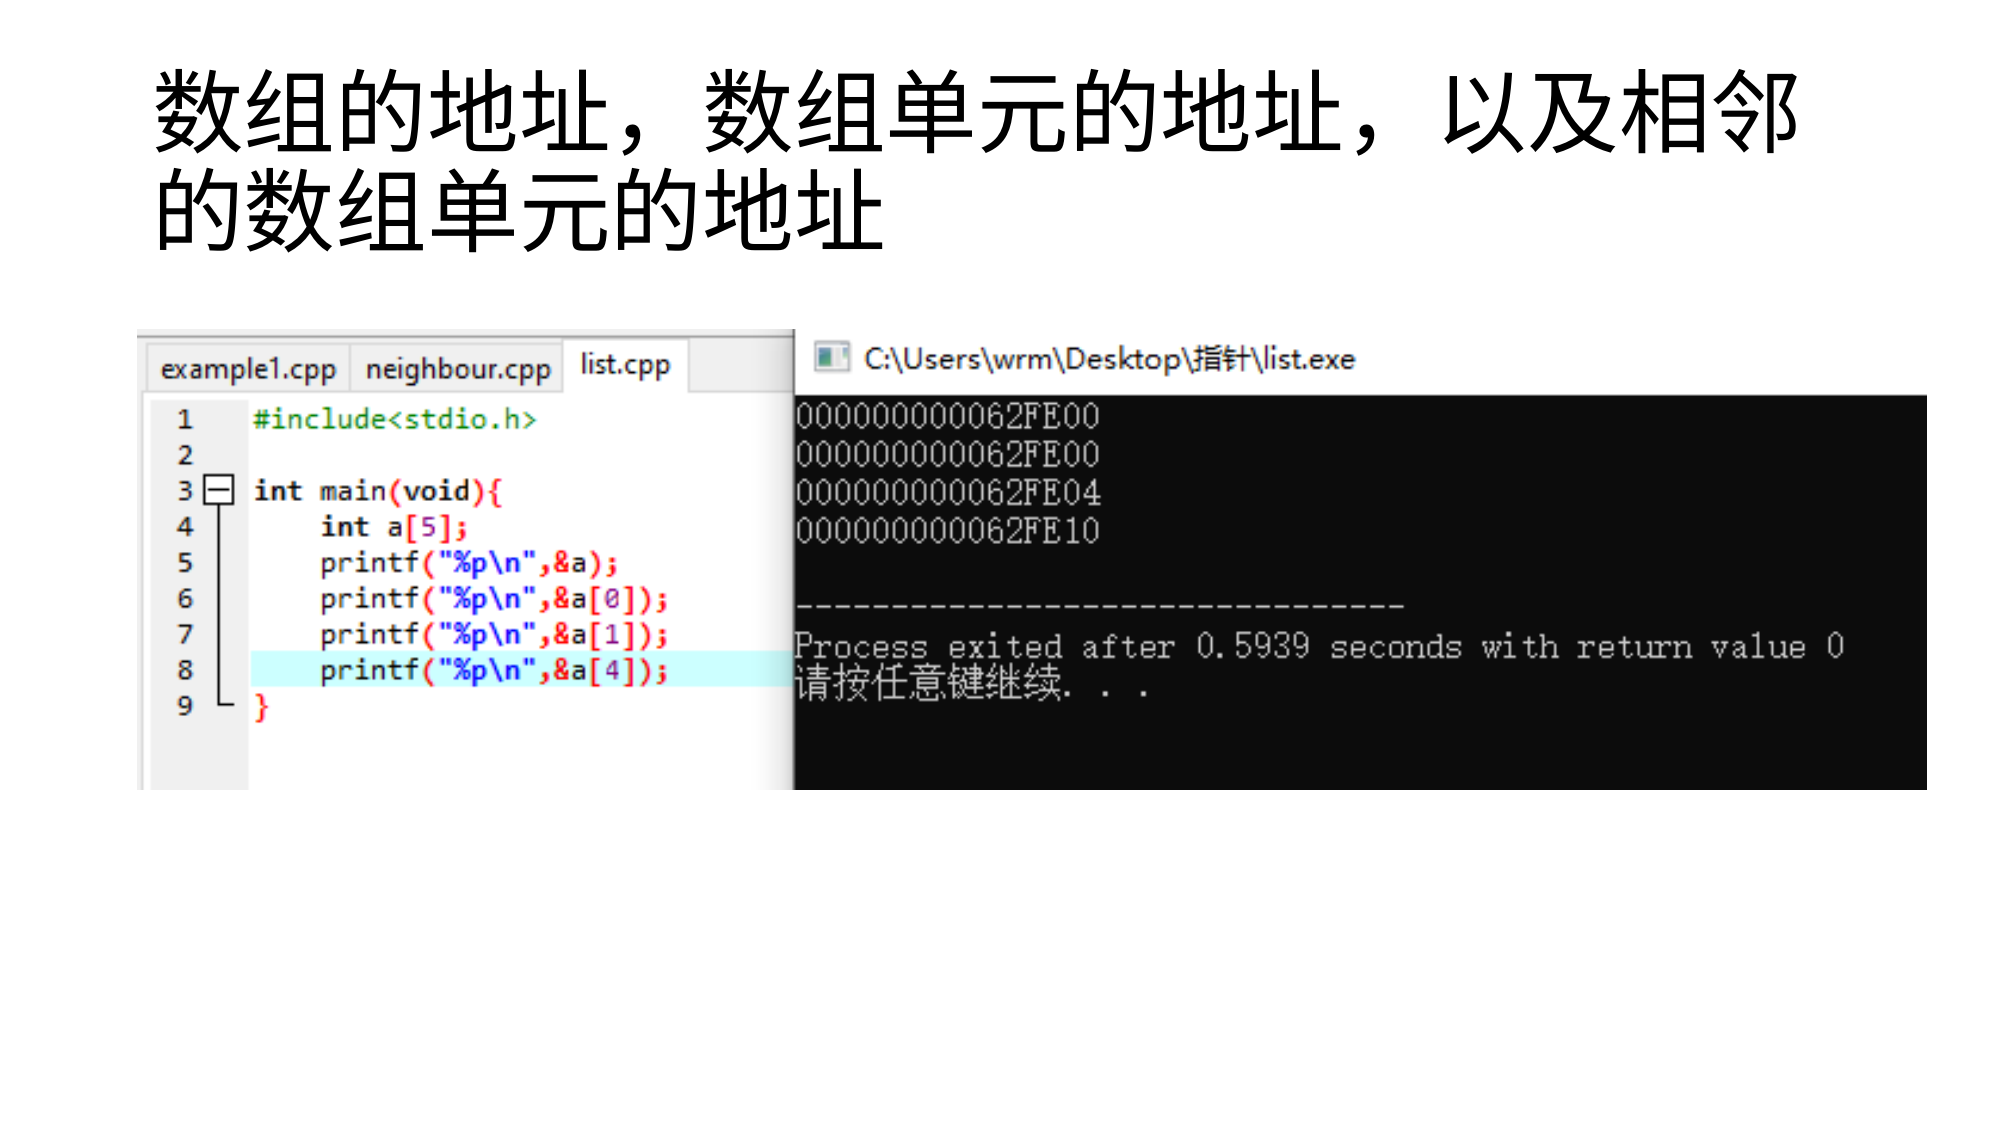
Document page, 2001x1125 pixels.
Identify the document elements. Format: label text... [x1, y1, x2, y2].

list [137, 329, 1927, 790]
title 数组的地址，数组单元的地址，以及相邻的数组单元的地址 [137, 59, 1863, 278]
